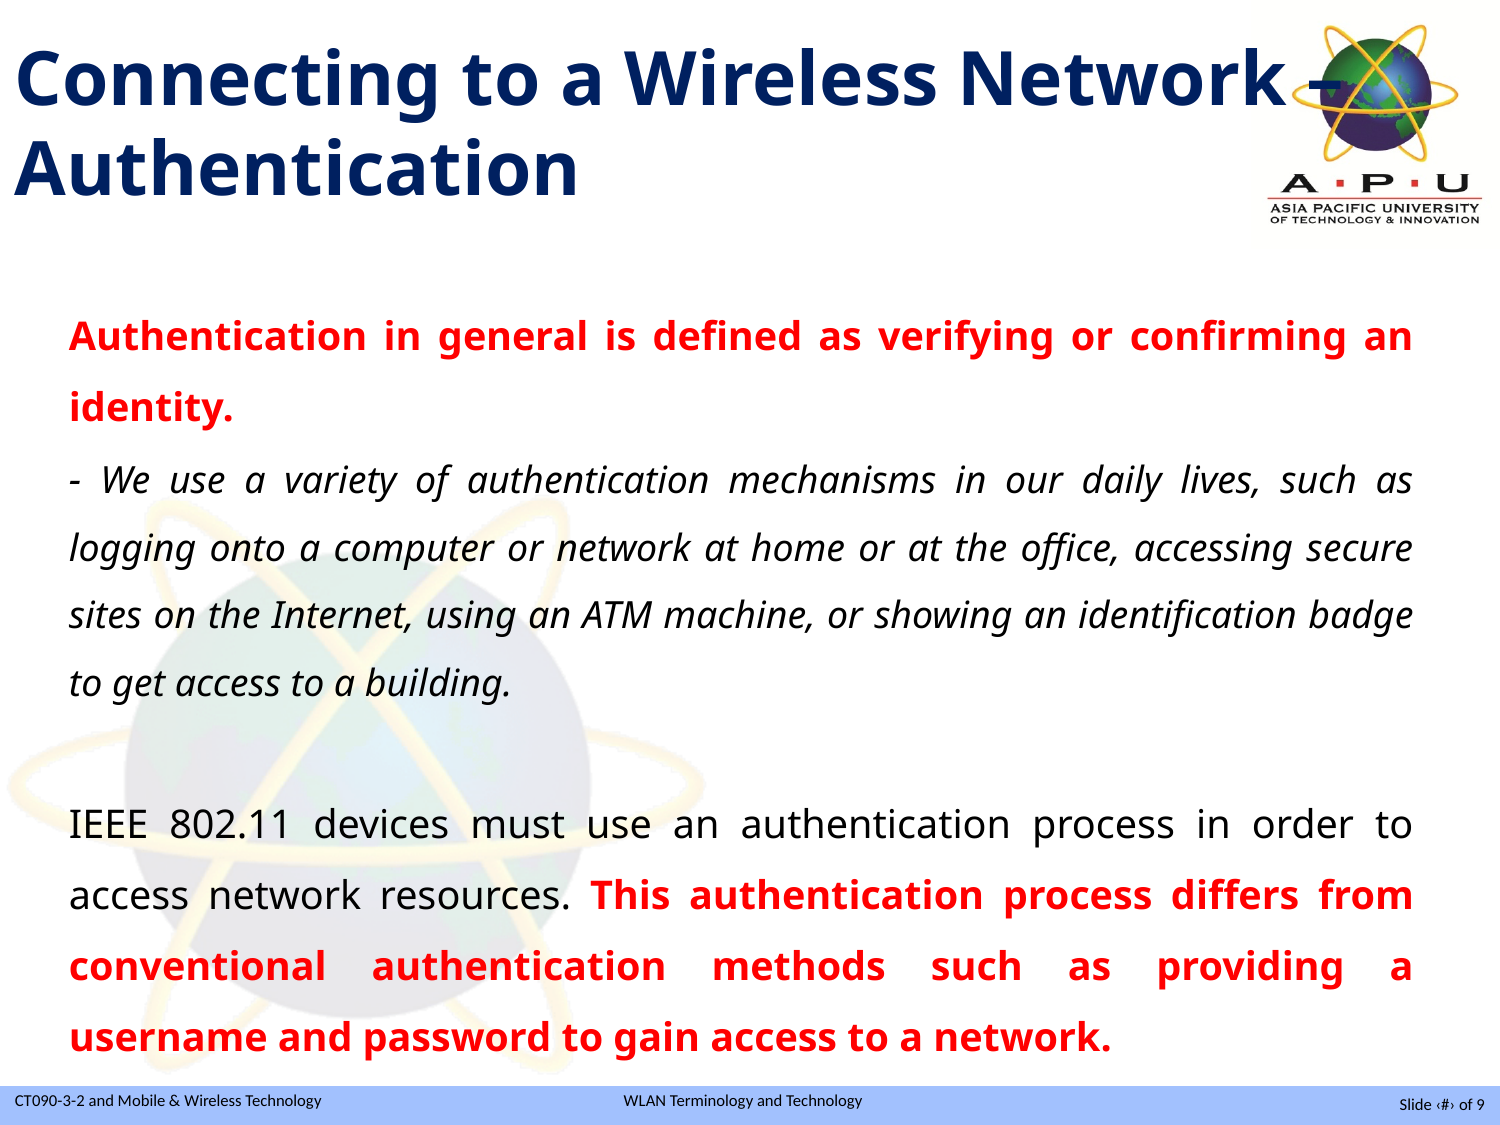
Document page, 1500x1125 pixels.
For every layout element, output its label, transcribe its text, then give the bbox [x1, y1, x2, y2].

footer Slide ‹#› of 9 [1024, 1086, 1500, 1125]
text_box Connecting to a Wireless Network – Authentication [0, 55, 1363, 186]
text_box Authentication in general is defined as verifying or confirming an identity. - We use a variety of authentication mechanisms in our daily lives, such as logging onto a computer or network at home or at the office, accessing secure sites on the Internet, using an ATM machine, or showing an identification badge to get access to a building. IEEE 802.11 devices must use an authentication process in order to access network resources. This authentication process differs from conventional authentication methods such as providing a username and password to gain access to a network. [54, 279, 1430, 1067]
picture [1251, 0, 1500, 249]
